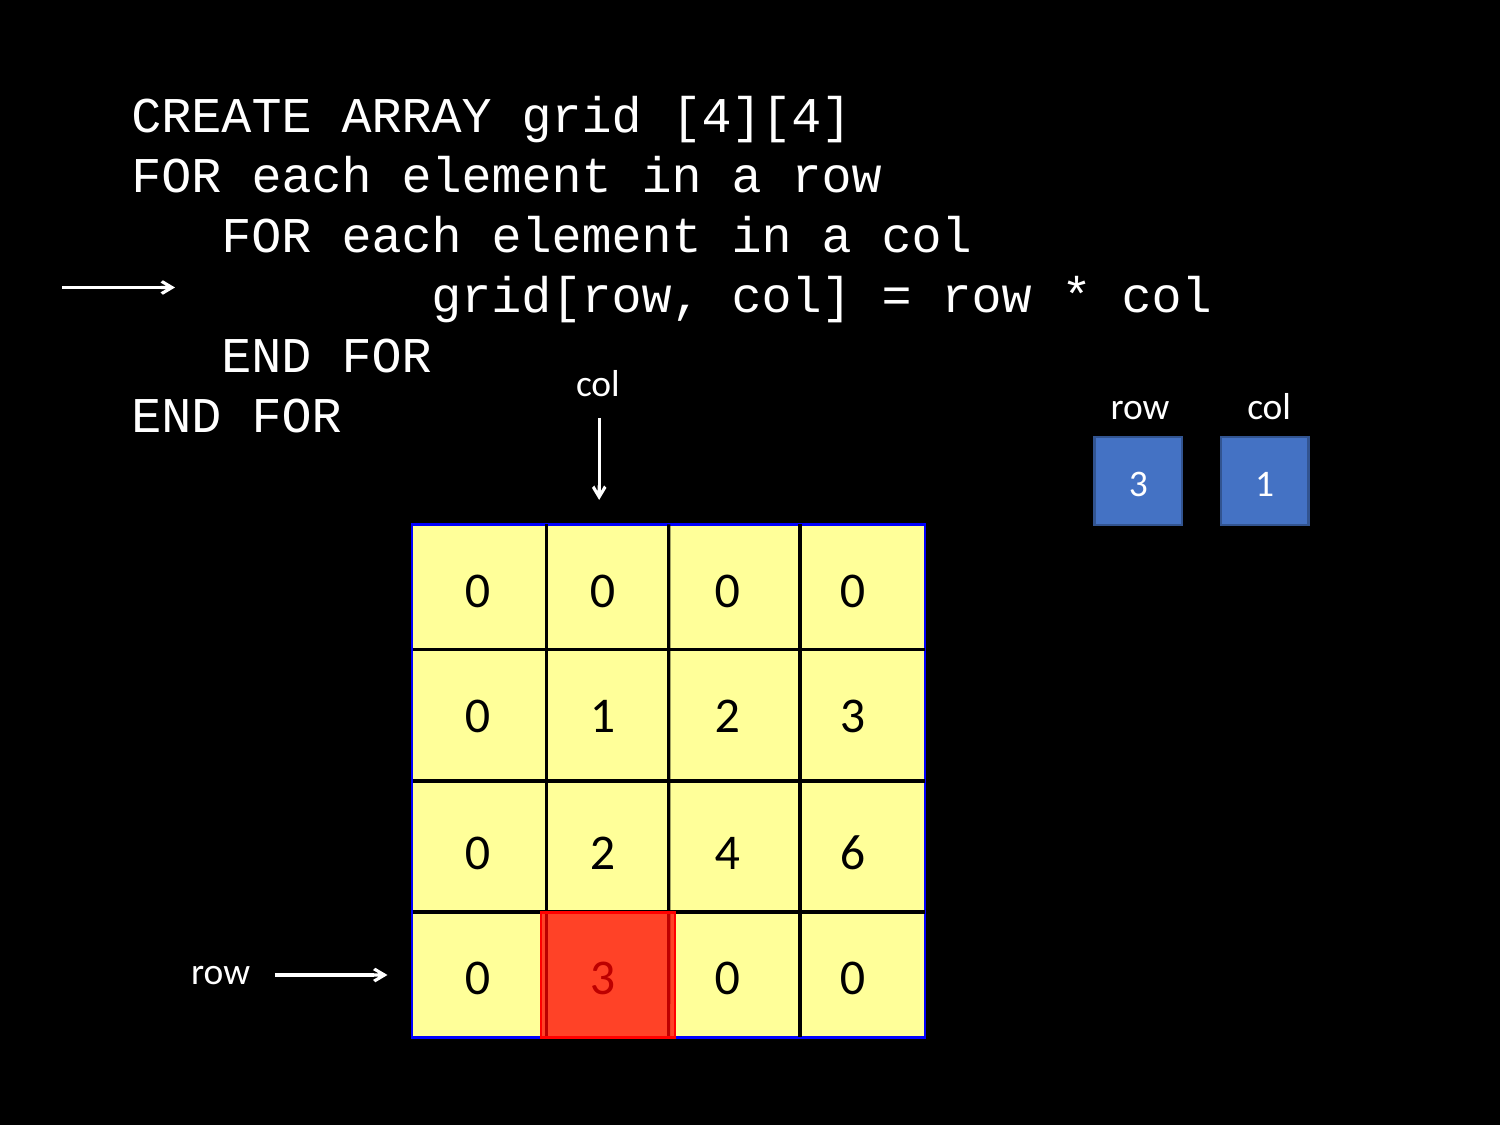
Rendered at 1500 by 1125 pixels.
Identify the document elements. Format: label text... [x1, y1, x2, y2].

text_box 0 [449, 674, 538, 750]
text_box 0 [449, 811, 538, 887]
text_box col [561, 351, 635, 412]
text_box row [176, 939, 265, 1000]
text_box 0 [699, 937, 788, 1013]
text_box CREATE ARRAY grid [4][4] FOR each element in a row FOR each element in a col grid[row, col] = row * col END FOR END FOR [116, 74, 1227, 450]
text_box [411, 523, 926, 1039]
text_box 3 [824, 674, 913, 750]
text_box 0 [574, 549, 663, 625]
text_box 0 [824, 549, 913, 625]
text_box 0 [824, 937, 913, 1013]
text_box 1 [1220, 436, 1310, 526]
text_box col [1232, 374, 1306, 435]
text_box 3 [1093, 436, 1183, 526]
text_box 2 [699, 674, 788, 750]
text_box 6 [824, 812, 913, 888]
text_box row [1095, 374, 1185, 435]
text_box [540, 913, 676, 1039]
text_box 0 [699, 549, 788, 625]
text_box 0 [449, 936, 538, 1012]
text_box 4 [699, 812, 788, 888]
text_box 0 [449, 549, 538, 625]
text_box 2 [574, 812, 663, 888]
text_box 1 [574, 674, 663, 750]
